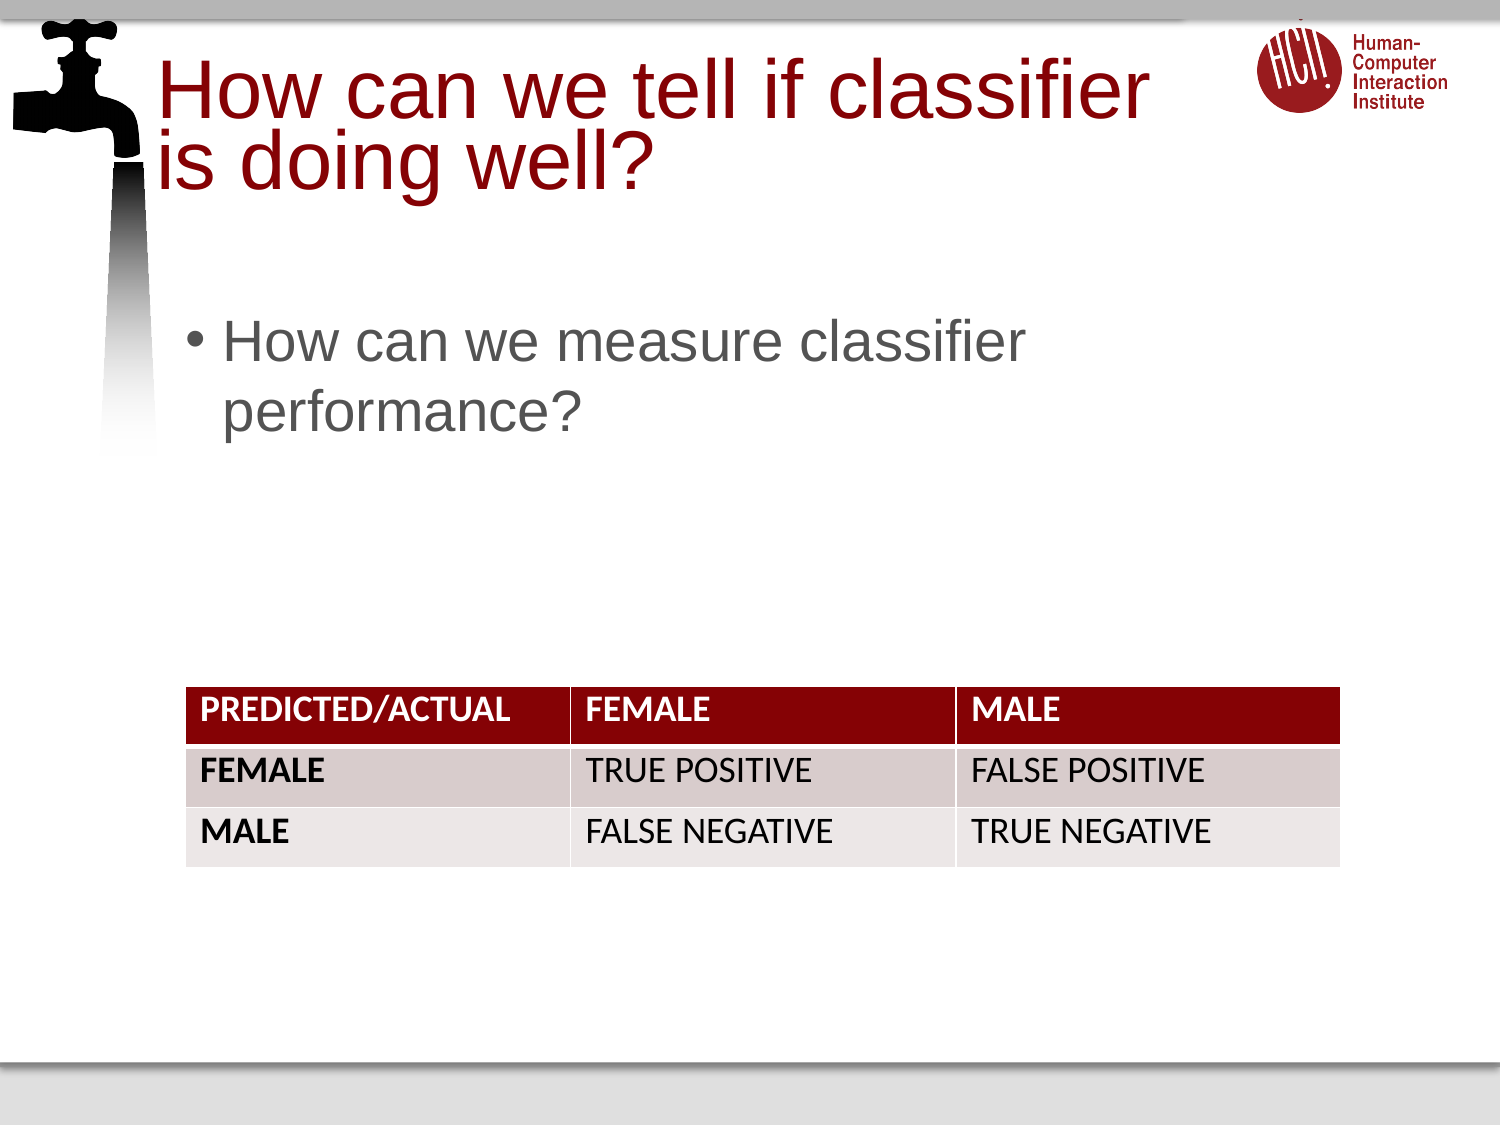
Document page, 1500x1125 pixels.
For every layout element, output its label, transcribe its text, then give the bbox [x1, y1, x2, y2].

text_box How can we measure classifier performance? [185, 303, 1342, 1022]
title How can we tell if classifier is doing well? [156, 50, 1187, 214]
picture [1257, 20, 1447, 113]
picture [13, 20, 140, 158]
